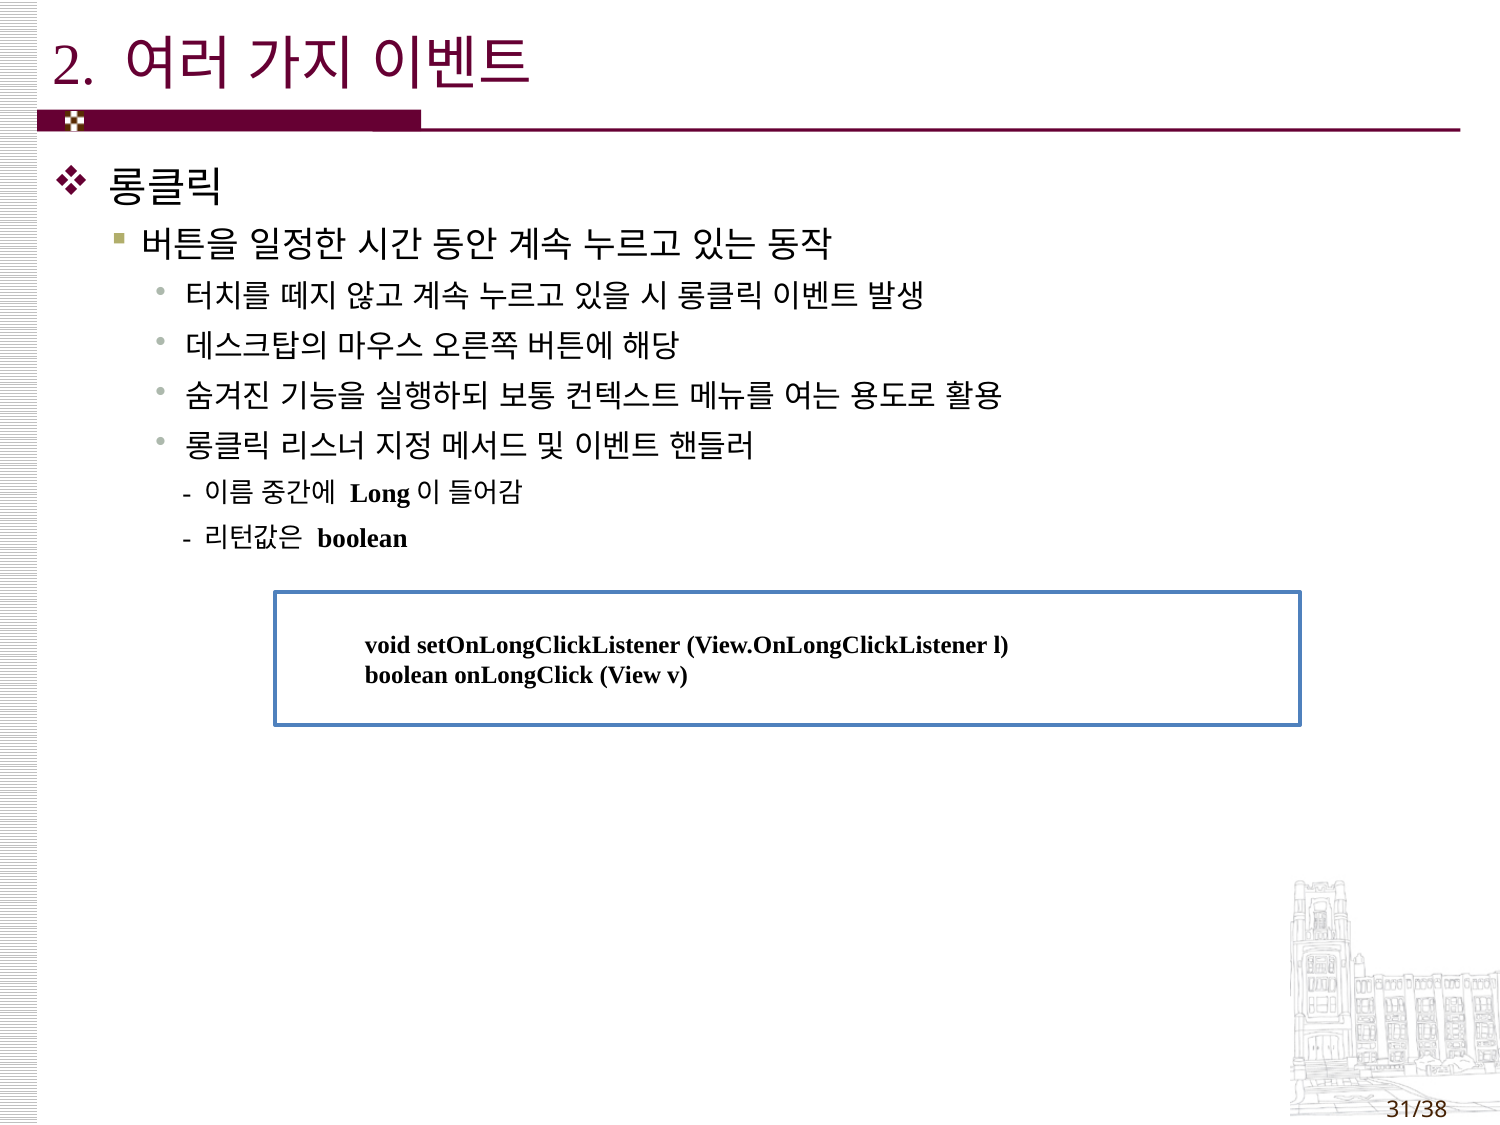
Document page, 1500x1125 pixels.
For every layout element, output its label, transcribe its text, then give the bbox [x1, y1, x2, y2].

picture [1290, 874, 1500, 1125]
list 롱클릭 버튼을 일정한 시간 동안 계속 누르고 있는 동작 터치를 떼지 않고 계속 누르고 있을 시 롱클릭 이벤트 발생 데스크탑의 마우스 오른쪽 버튼에 해당 숨겨진 기능을 실행하되 보통 컨텍스트 메뉴를 여는 용도로 활용 롱클릭 리스너 지정 메서드 및 이벤트 핸들러 - 이름 중간에 Long이 들어감 - 리턴값은 boolean [37, 152, 1463, 574]
title 2. 여러 가지 이벤트 [36, 13, 1278, 109]
picture [65, 111, 84, 131]
text_box void setOnLongClickListener (View.OnLongClickListener l) boolean onLongClick (View v) [273, 590, 1302, 727]
